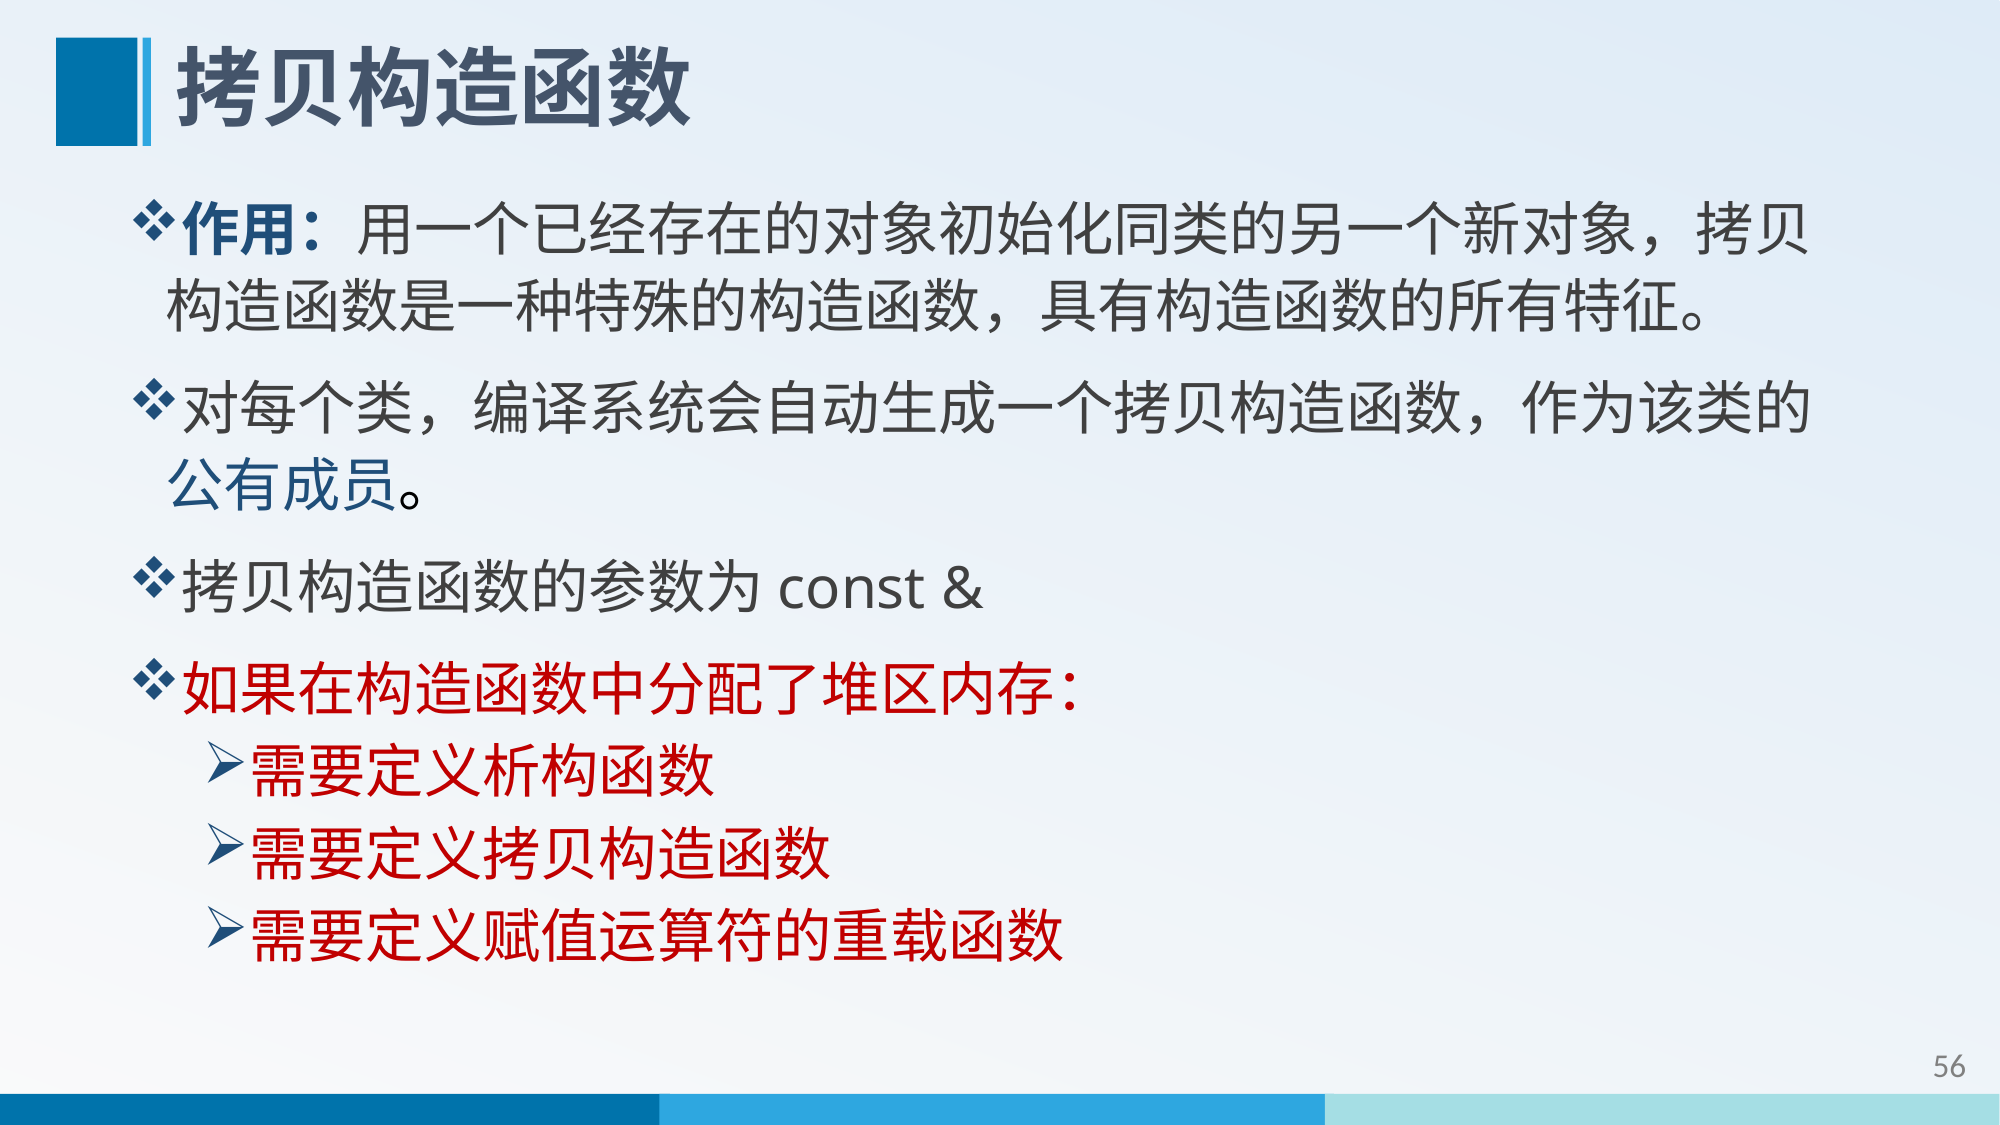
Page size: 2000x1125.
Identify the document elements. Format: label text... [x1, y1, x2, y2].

title 拷贝构造函数 [160, 37, 1791, 146]
list 作用：用一个已经存在的对象初始化同类的另一个新对象，拷贝构造函数是一种特殊的构造函数，具有构造函数的所有特征。 对每个类，编译系统会自动生成一个拷贝构造函数，作为该类的公有成员。 拷贝构造函数的参数为const & 如果在构造函数中分配了堆区内存： 需要定义析构函数 需要定义拷贝构造函数 需要定义赋值运算符的重载函数 [113, 177, 1838, 1025]
